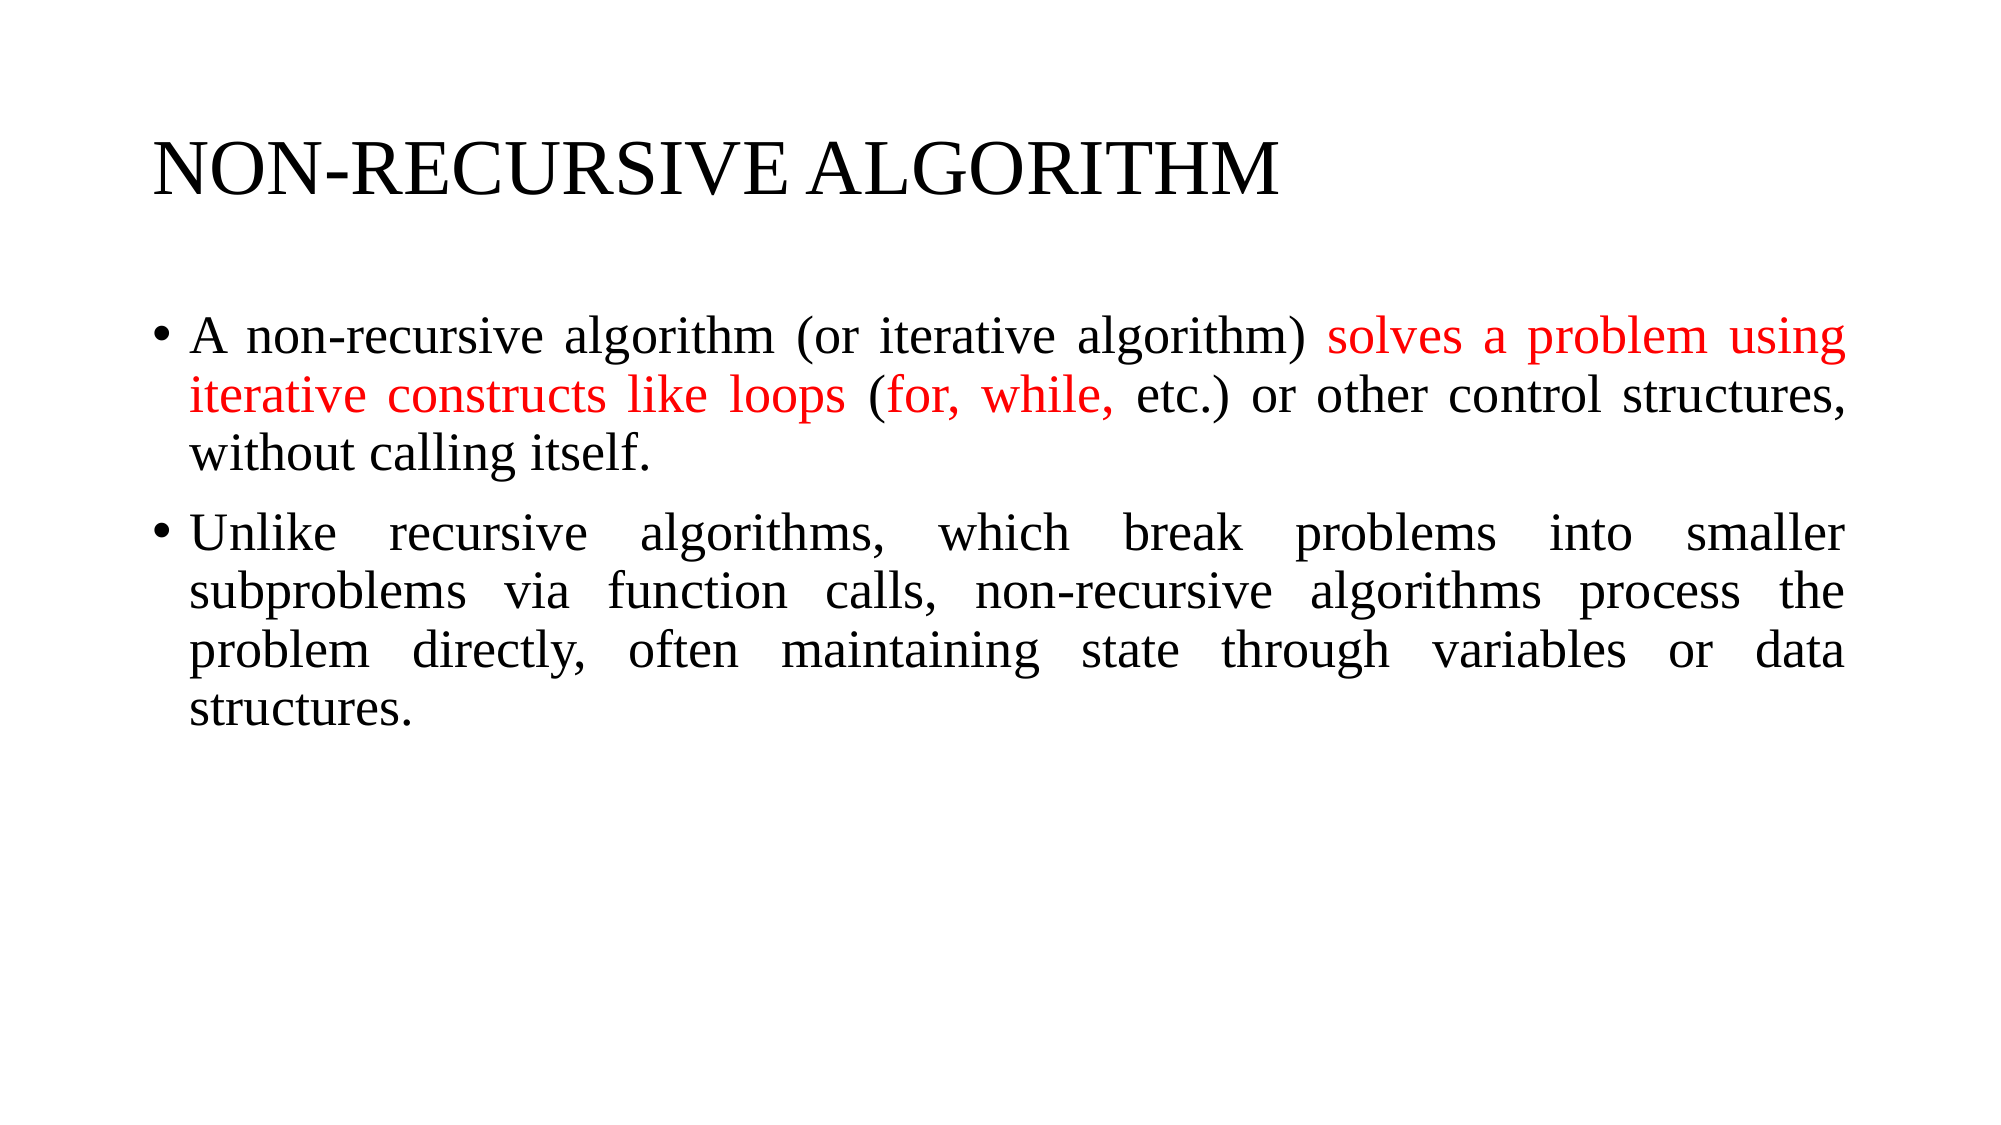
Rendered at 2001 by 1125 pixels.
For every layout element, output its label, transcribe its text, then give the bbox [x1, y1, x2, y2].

list A non-recursive algorithm (or iterative algorithm) solves a problem using iterative constructs like loops (for, while, etc.) or other control structures, without calling itself. Unlike recursive algorithms, which break problems into smaller subproblems via function calls, non-recursive algorithms process the problem directly, often maintaining state through variables or data structures. [137, 299, 1863, 1014]
title NON-RECURSIVE ALGORITHM [137, 59, 1863, 278]
